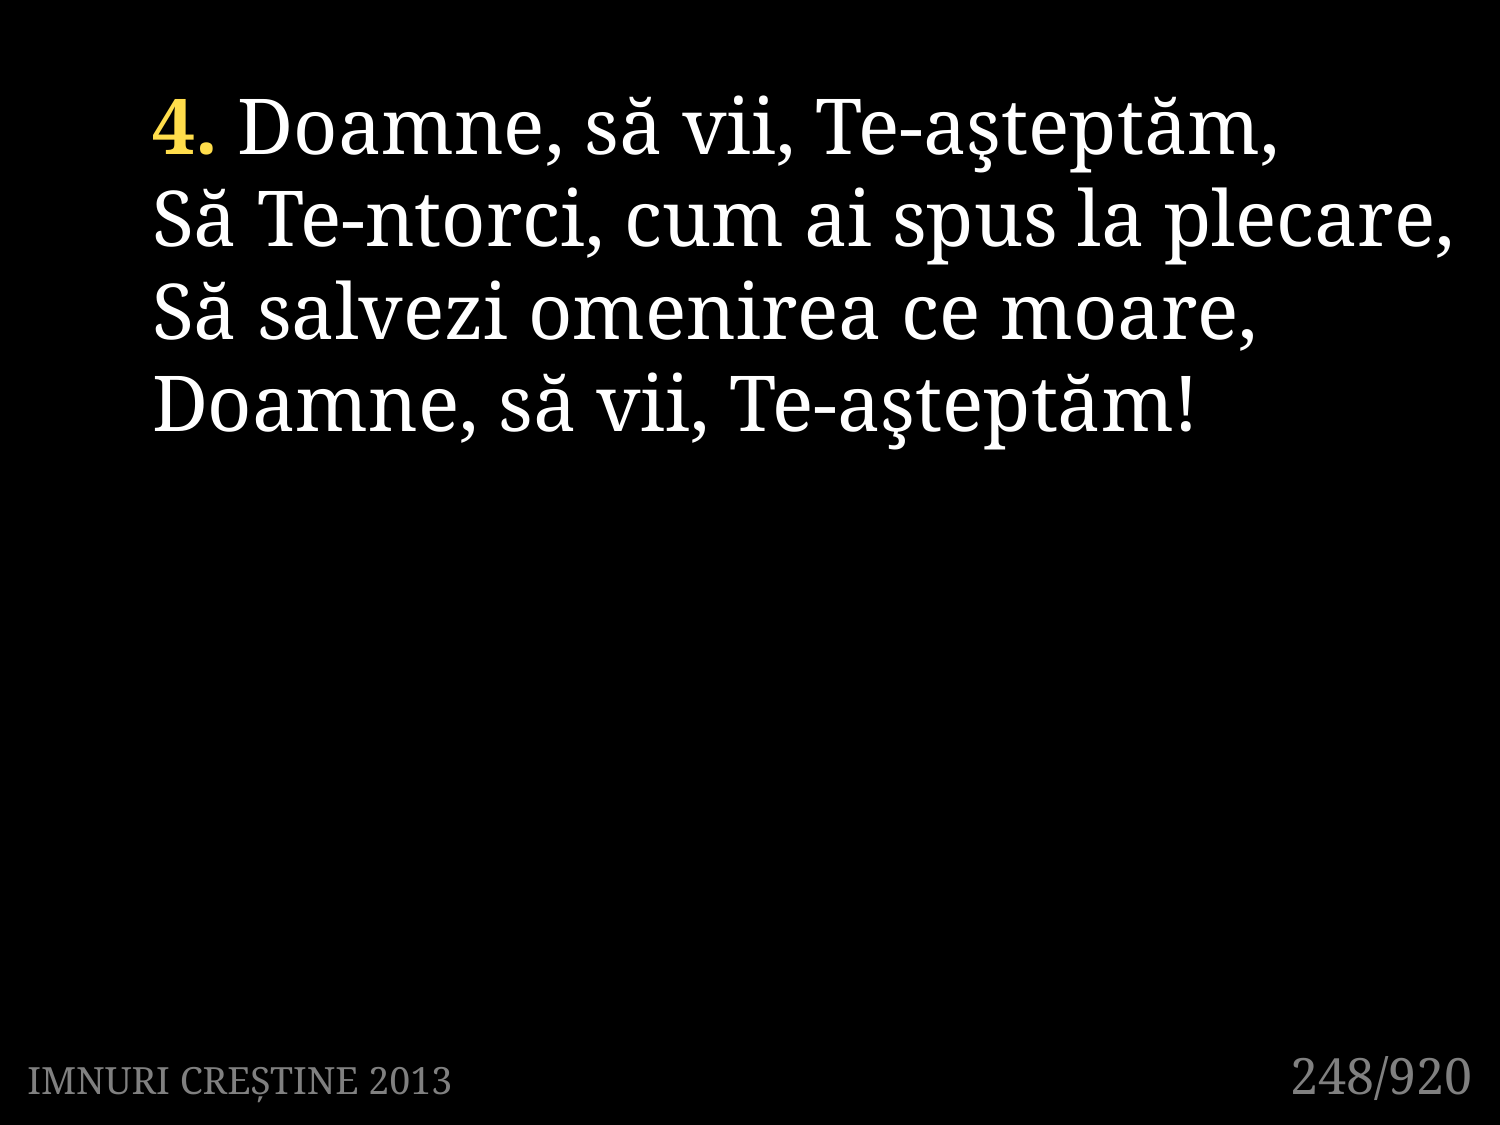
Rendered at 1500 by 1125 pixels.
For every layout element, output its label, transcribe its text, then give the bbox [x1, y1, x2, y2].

text_box IMNURI CREȘTINE 2013 [12, 1049, 637, 1110]
text_box 248/920 [637, 1037, 1488, 1113]
text_box 4. Doamne, să vii, Te-aşteptăm, Să Te-ntorci, cum ai spus la plecare, Să salvezi omenirea ce moare, Doamne, să vii, Te-aşteptăm! [137, 69, 1500, 455]
